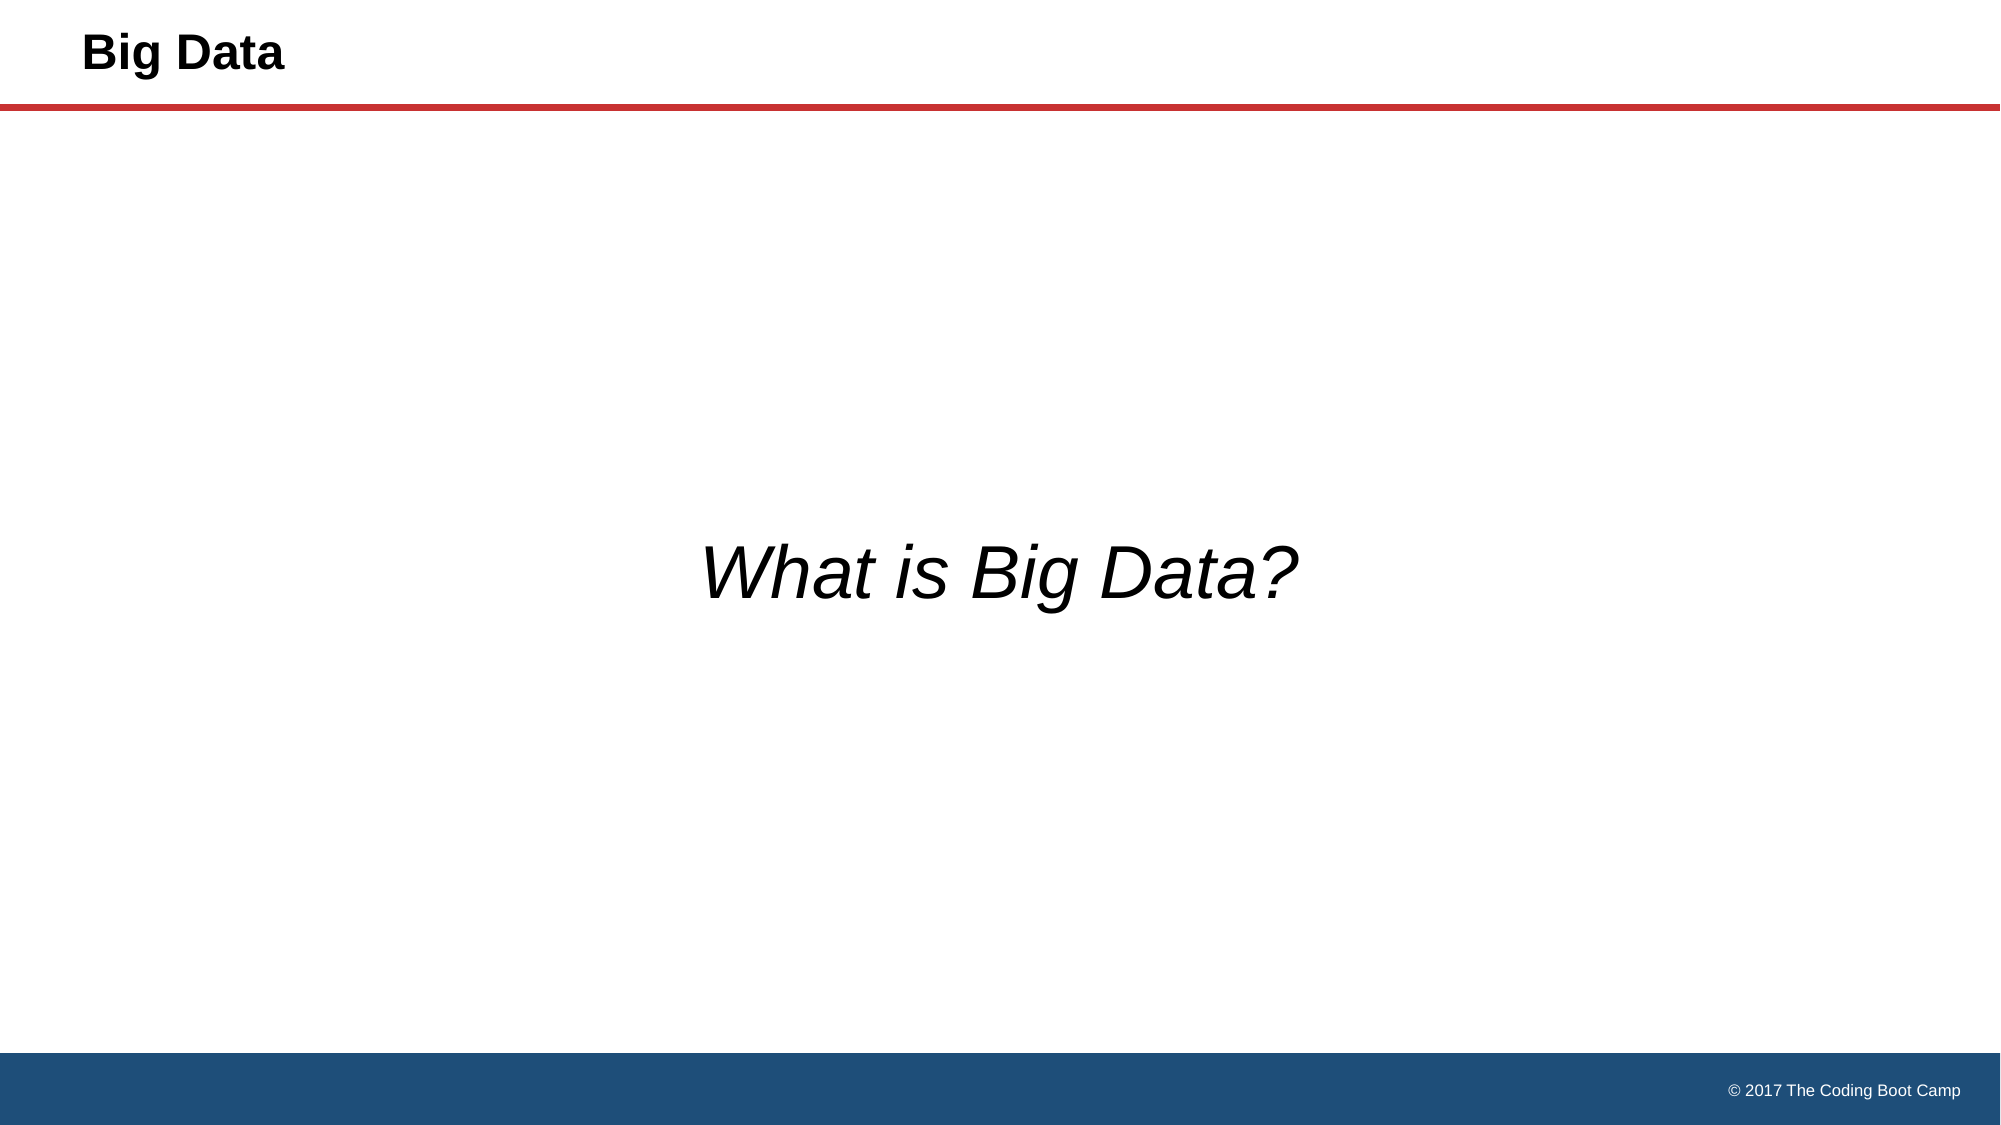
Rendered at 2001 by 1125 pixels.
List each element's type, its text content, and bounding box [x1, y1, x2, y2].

text_box What is Big Data? [266, 508, 1734, 617]
title Big Data [66, 0, 1264, 108]
